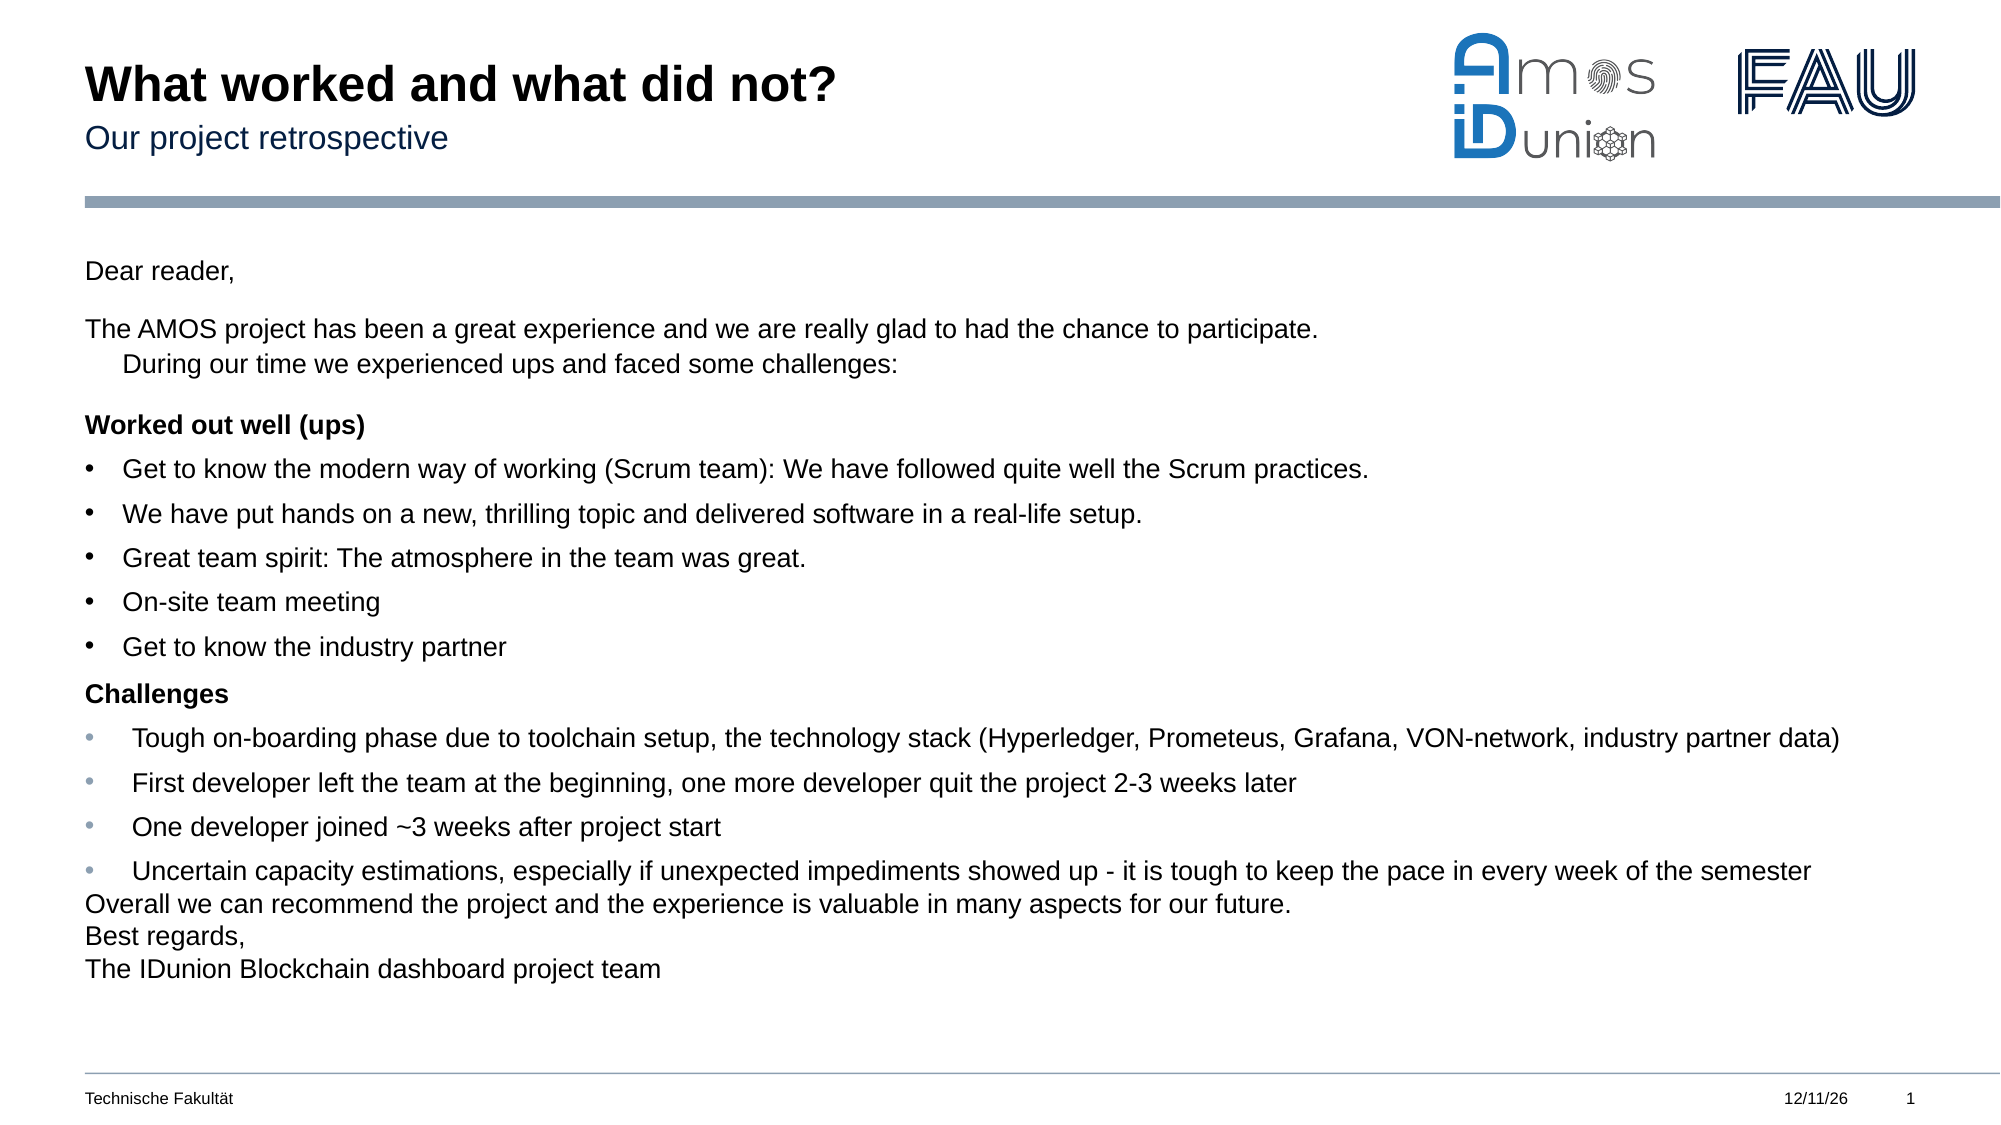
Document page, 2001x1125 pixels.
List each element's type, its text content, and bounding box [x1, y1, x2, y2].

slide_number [1708, 1088, 1849, 1109]
slide_number <Foliennummer> [1883, 1088, 1916, 1109]
title What worked and what did not? [85, 45, 1208, 100]
footer Technische Fakultät [85, 1088, 983, 1109]
list Dear reader, The AMOS project has been a great experience and we are really glad to had the chance to participate. During our time we experienced ups and faced some challenges: Worked out well (ups) Get to know the modern way of working (Scrum team): We have followed quite well the Scrum practices. We have put hands on a new, thrilling topic and delivered software in a real-life setup. Great team spirit: The atmosphere in the team was great. On-site team meeting Get to know the industry partner Challenges Tough on-boarding phase due to toolchain setup, the technology stack (Hyperledger, Prometeus, Grafana, VON-network, industry partner data) First developer left the team at the beginning, one more developer quit the project 2-3 weeks later One developer joined ~3 weeks after project start Uncertain capacity estimations, especially if unexpected impediments showed up - it is tough to keep the pace in every week of the semester Overall we can recommend the project and the experience is valuable in many aspects for our future. Best regards, The IDunion Blockchain dashboard project team [85, 249, 1949, 1046]
picture [1449, 29, 1682, 168]
list Our project retrospective [84, 112, 1208, 154]
